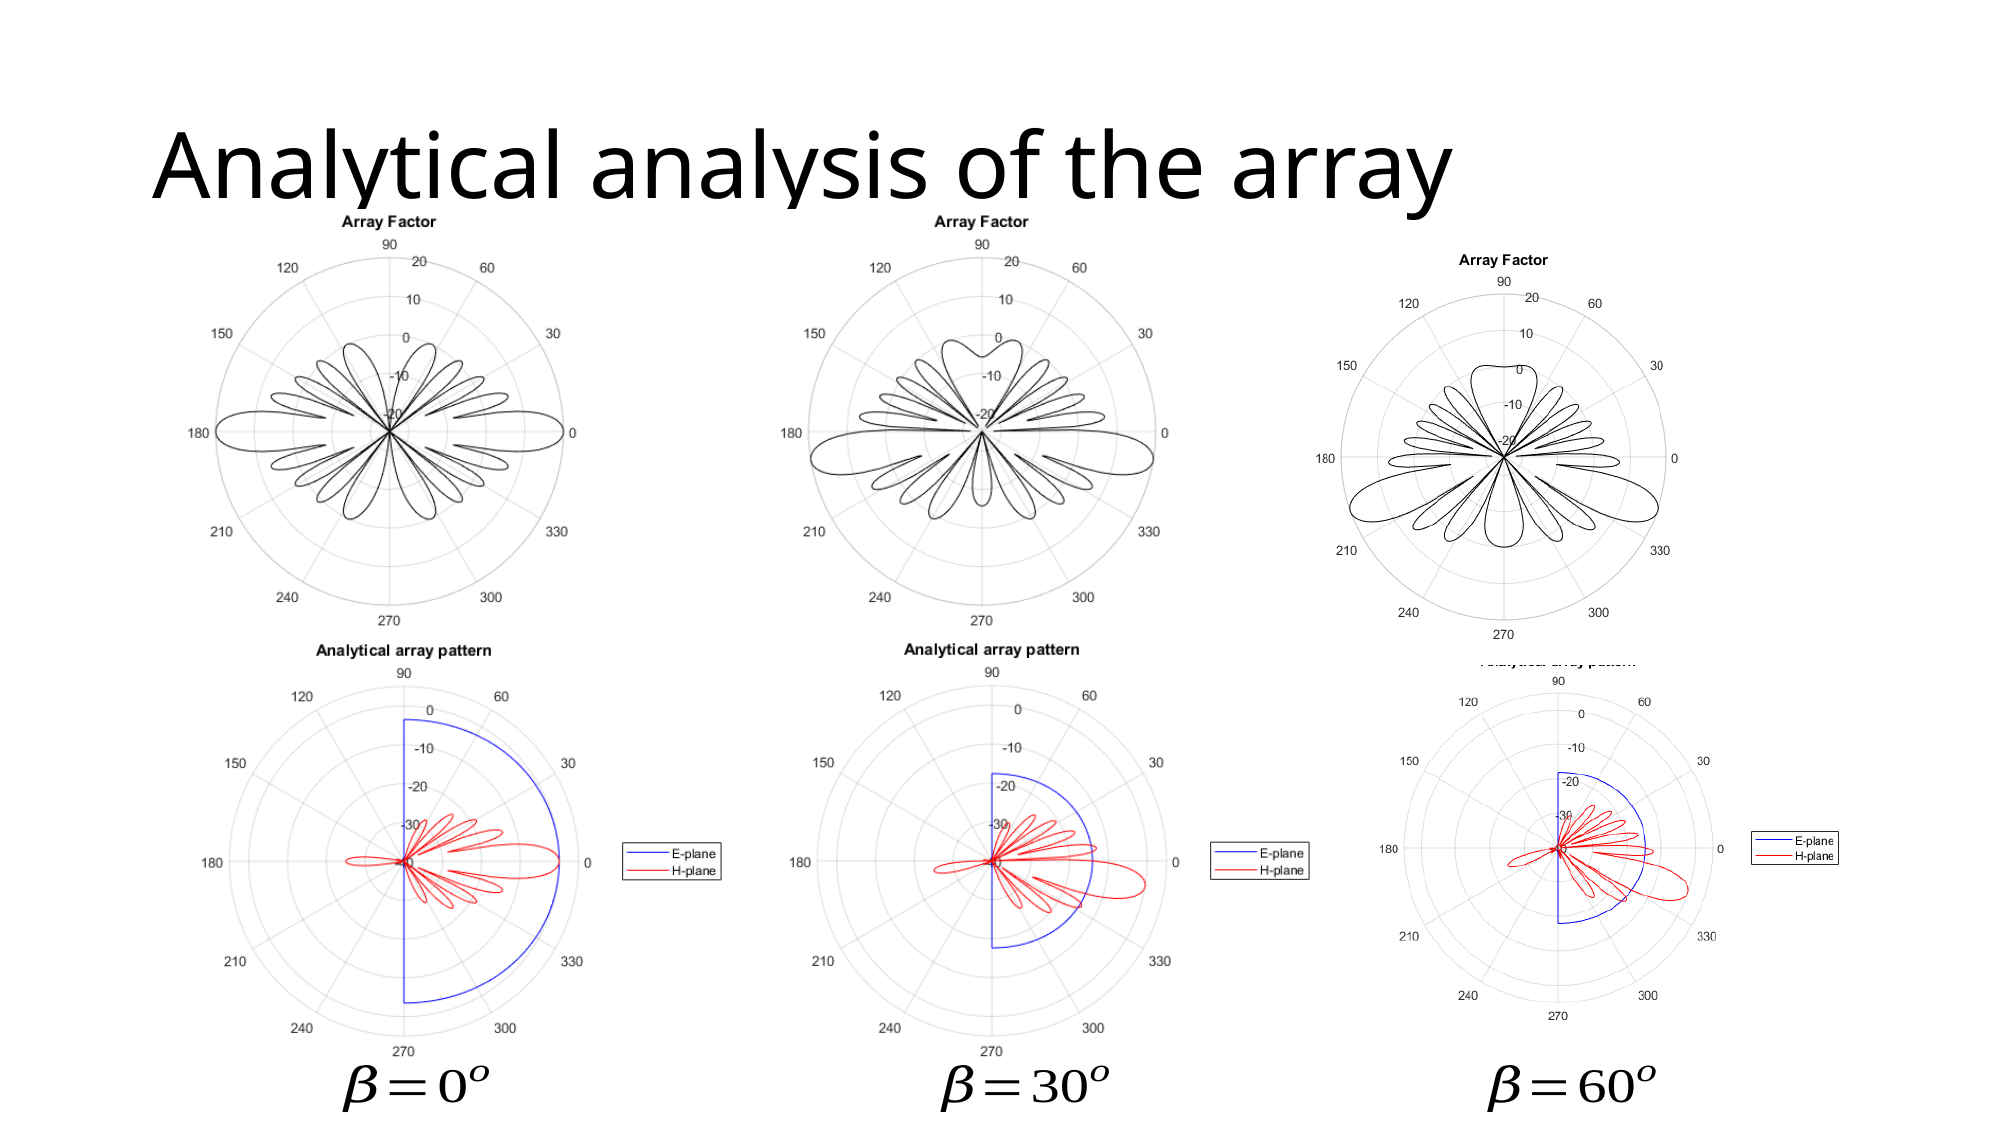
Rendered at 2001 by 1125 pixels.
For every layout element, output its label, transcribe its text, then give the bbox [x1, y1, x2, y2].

title Analytical analysis of the array [137, 59, 1863, 278]
picture [82, 209, 1876, 1087]
